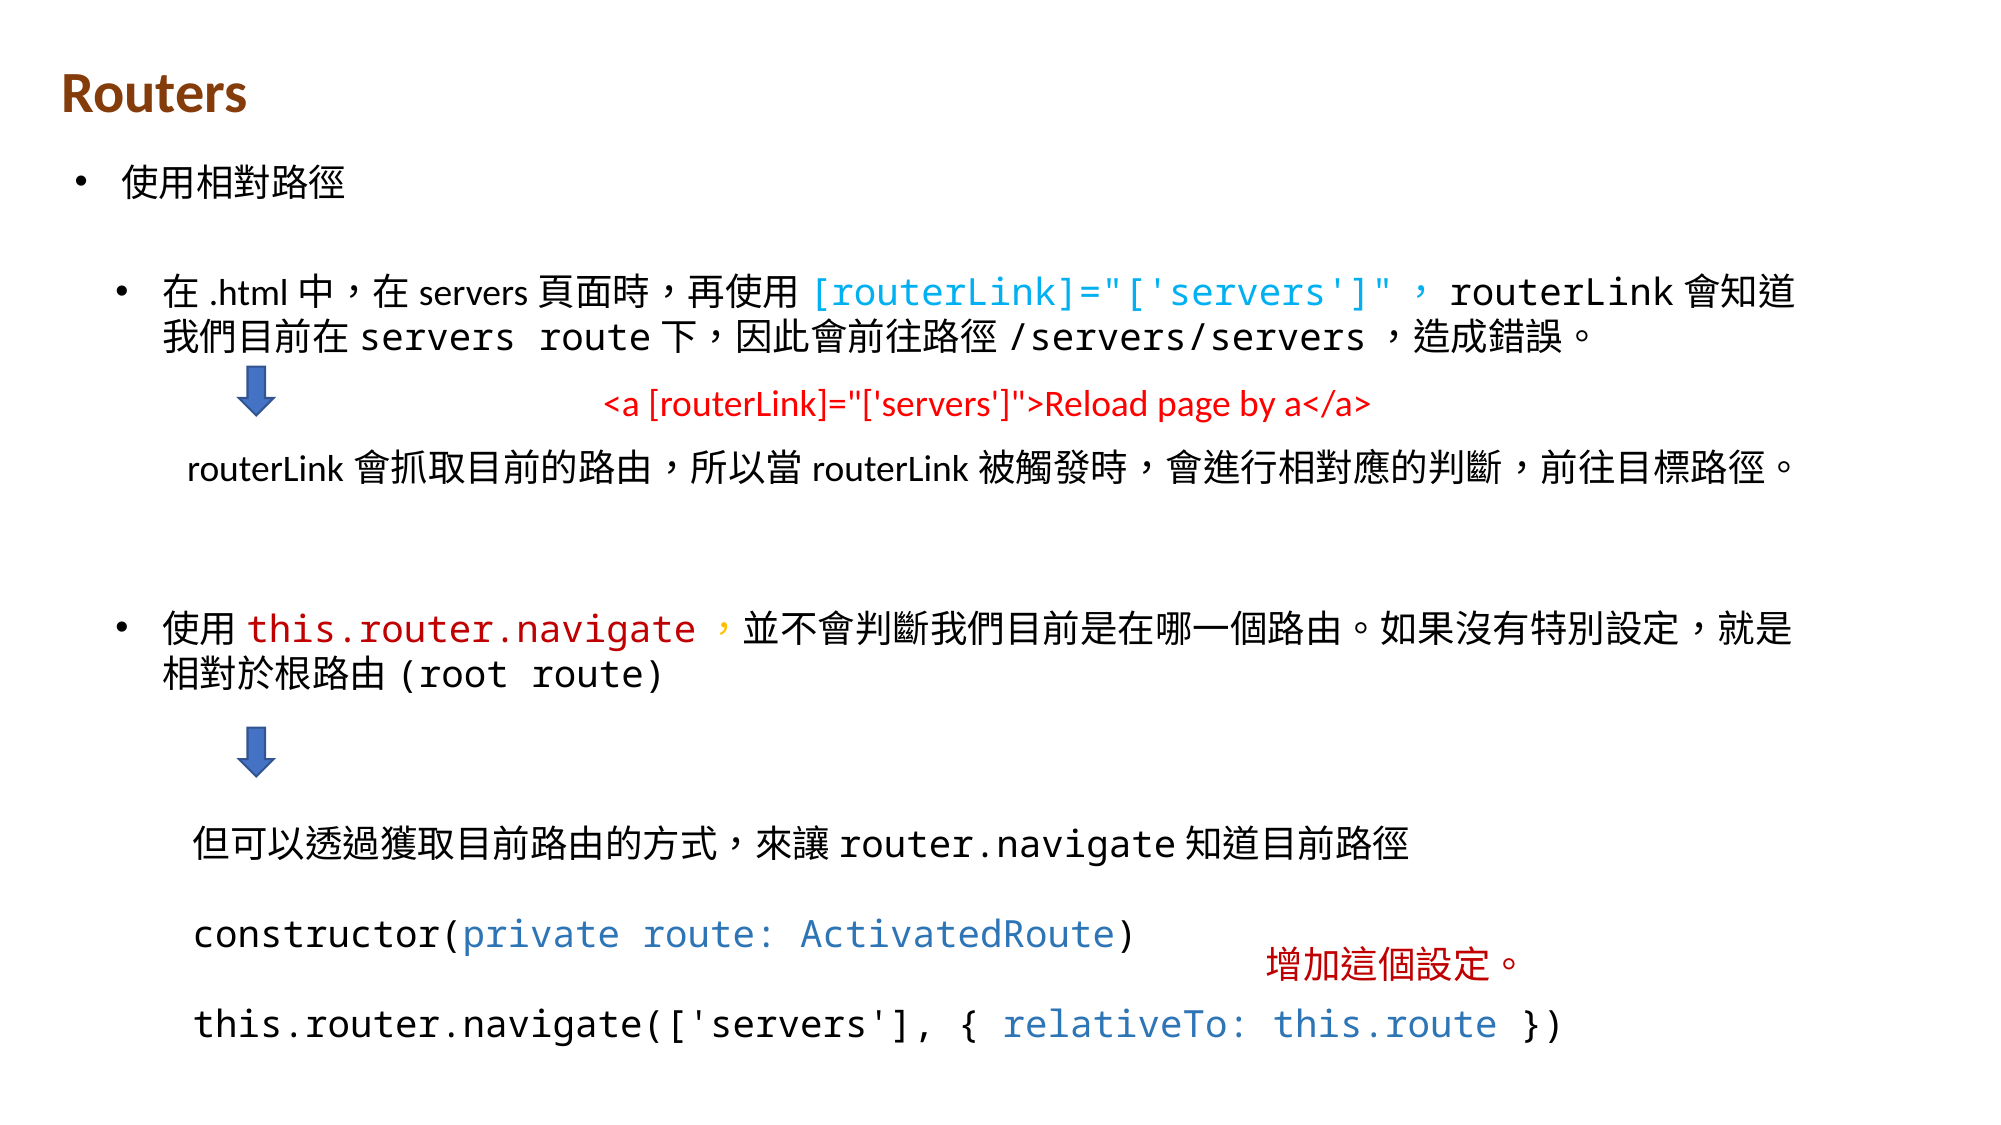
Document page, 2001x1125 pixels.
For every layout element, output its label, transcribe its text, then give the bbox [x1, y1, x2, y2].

text_box <a [routerLink]="['servers']">Reload page by a</a> [579, 371, 1728, 432]
text_box Routers [46, 46, 1818, 132]
text_box 在.html中，在servers頁面時，再使用[routerLink]="['servers']"，routerLink會知道我們目前在servers route下，因此會前往路徑/servers/servers，造成錯誤。 [100, 260, 1838, 366]
text_box routerLink會抓取目前的路由，所以當routerLink被觸發時，會進行相對應的判斷，前往目標路徑。 [172, 436, 1818, 497]
text_box [236, 365, 277, 417]
text_box 但可以透過獲取目前路由的方式，來讓router.navigate知道目前路徑 constructor(private route: ActivatedRoute) this.router.navigate(['servers'], { relativeTo: this.route }) [177, 812, 1661, 1053]
text_box [236, 726, 277, 778]
text_box 使用相對路徑 [59, 151, 362, 211]
text_box 增加這個設定。 [1251, 933, 1544, 994]
text_box 使用this.router.navigate，並不會判斷我們目前是在哪一個路由。如果沒有特別設定，就是相對於根路由(root route) [100, 597, 1838, 702]
